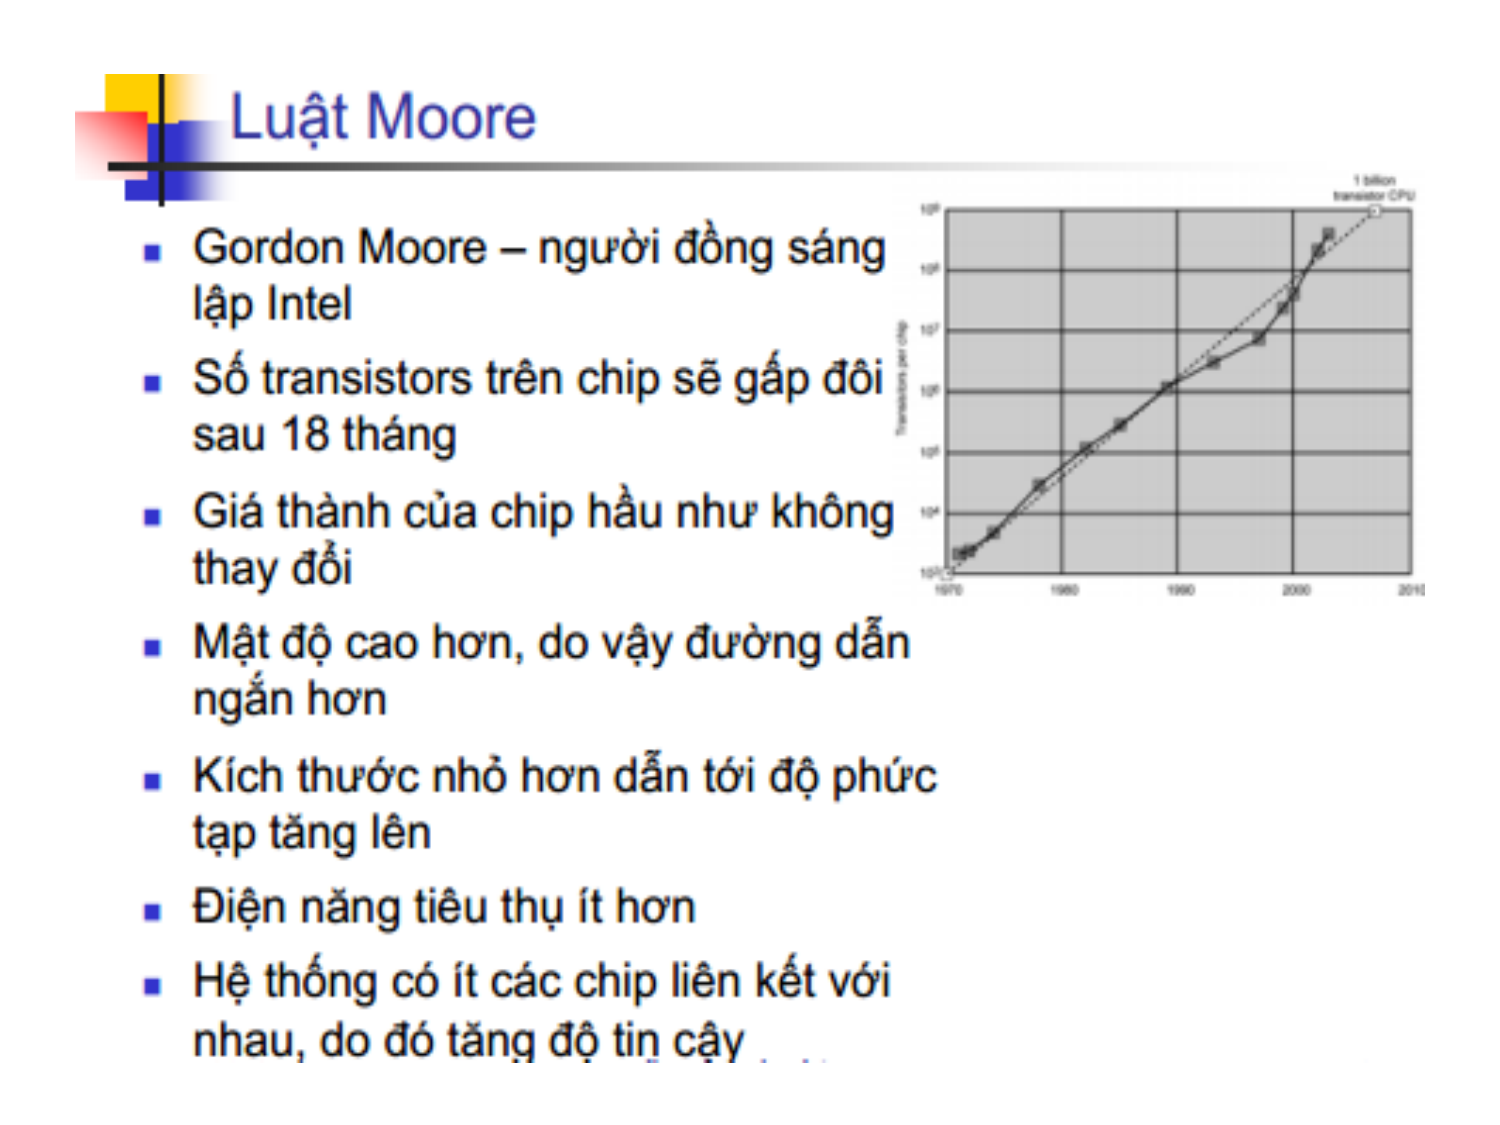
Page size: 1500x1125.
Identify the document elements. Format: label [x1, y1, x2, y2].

picture [74, 74, 1426, 1063]
